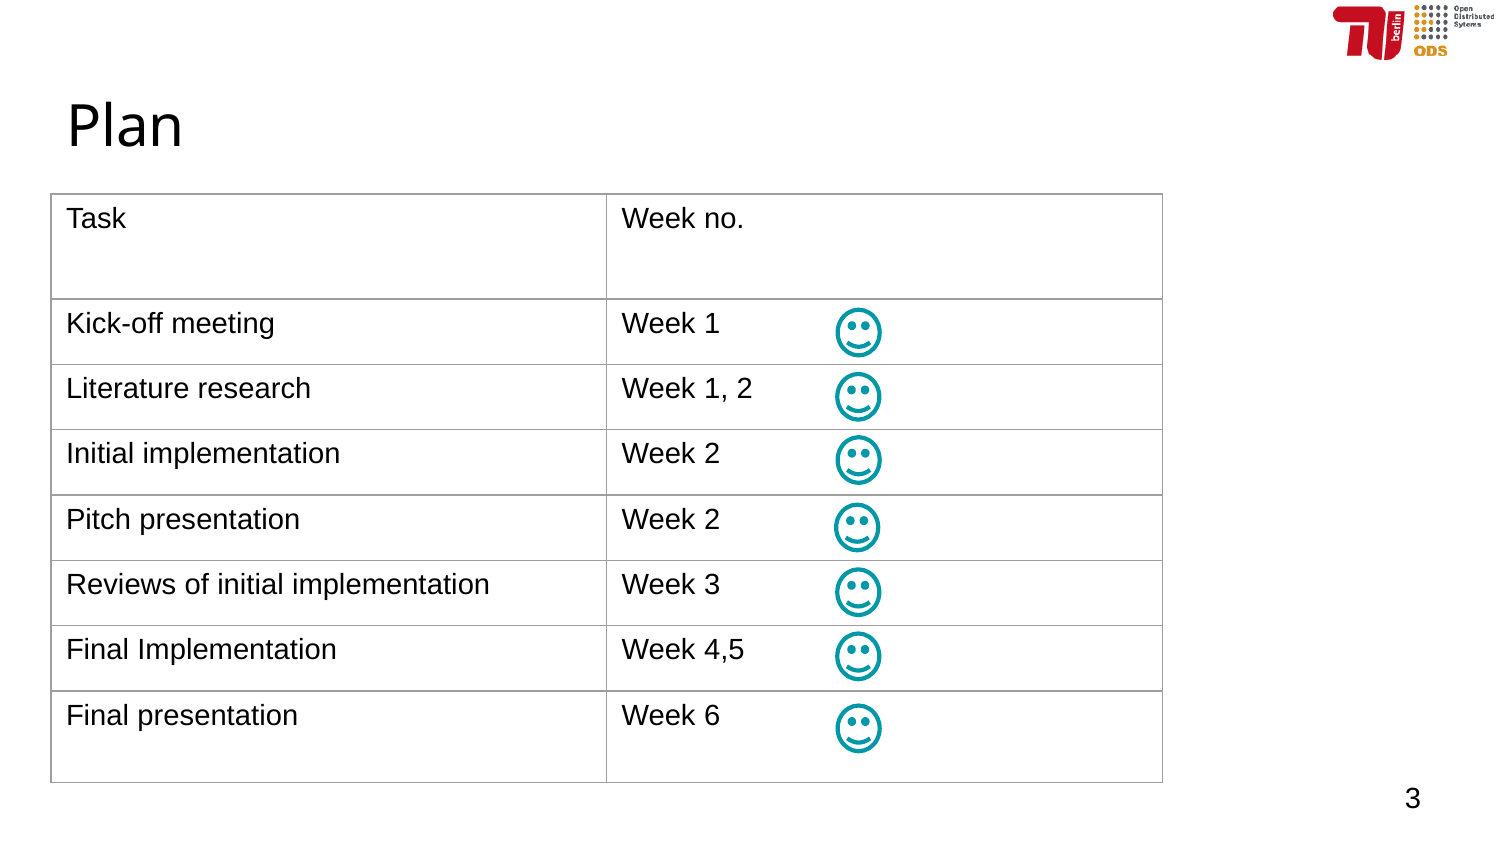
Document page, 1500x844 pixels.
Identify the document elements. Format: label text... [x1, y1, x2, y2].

text_box [835, 703, 882, 754]
text_box [834, 502, 881, 553]
table_header Week no. [607, 195, 1162, 298]
slide_number 3 [1389, 764, 1480, 830]
table_cell Pitch presentation [52, 496, 606, 560]
text_box [835, 567, 882, 618]
title Plan [51, 72, 1449, 167]
table_cell Initial implementation [52, 430, 606, 494]
table_cell Week 3 [607, 561, 1162, 625]
table_cell Week 1 [607, 300, 1162, 364]
table_cell Final presentation [52, 692, 606, 782]
table_header Task [52, 195, 606, 298]
table_cell Kick-off meeting [52, 300, 606, 364]
table_cell Week 4,5 [607, 626, 1162, 690]
table_cell Week 2 [607, 496, 1162, 560]
table_cell Week 6 [607, 692, 1162, 782]
text_box [835, 307, 882, 358]
table_cell Final Implementation [52, 626, 606, 690]
text_box [835, 371, 882, 422]
table_cell Week 1, 2 [607, 365, 1162, 429]
table_cell Literature research [52, 365, 606, 429]
table_cell Reviews of initial implementation [52, 561, 606, 625]
picture [1414, 5, 1494, 56]
picture [1329, 2, 1409, 64]
table_cell Week 2 [607, 430, 1162, 494]
text_box [835, 435, 882, 485]
text_box [835, 631, 882, 682]
